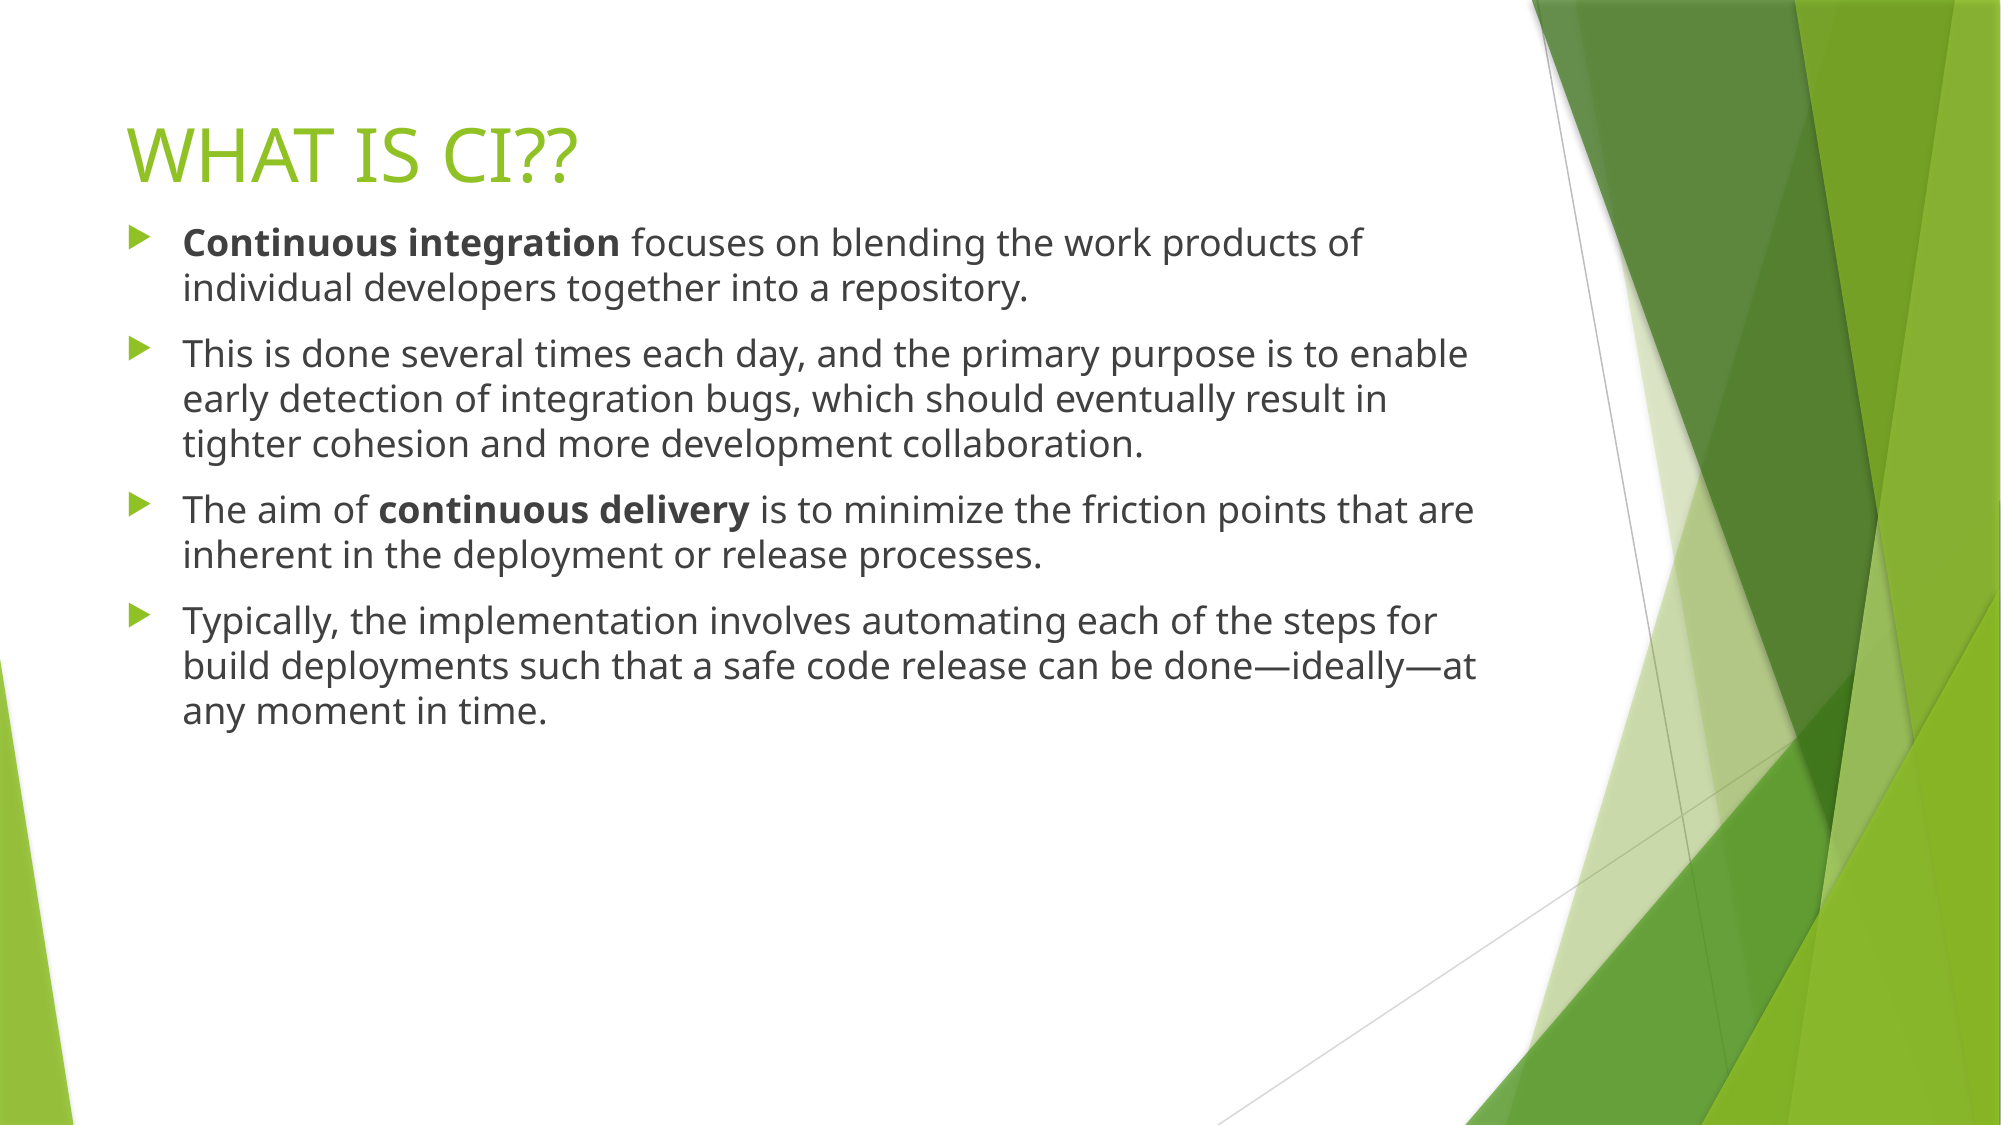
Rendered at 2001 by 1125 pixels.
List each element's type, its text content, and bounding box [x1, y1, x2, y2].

list Continuous integration focuses on blending the work products of individual developers together into a repository. This is done several times each day, and the primary purpose is to enable early detection of integration bugs, which should eventually result in tighter cohesion and more development collaboration. The aim of continuous delivery is to minimize the friction points that are inherent in the deployment or release processes. Typically, the implementation involves automating each of the steps for build deployments such that a safe code release can be done—ideally—at any moment in time. [111, 211, 1522, 992]
title WHAT IS CI?? [111, 99, 1522, 211]
